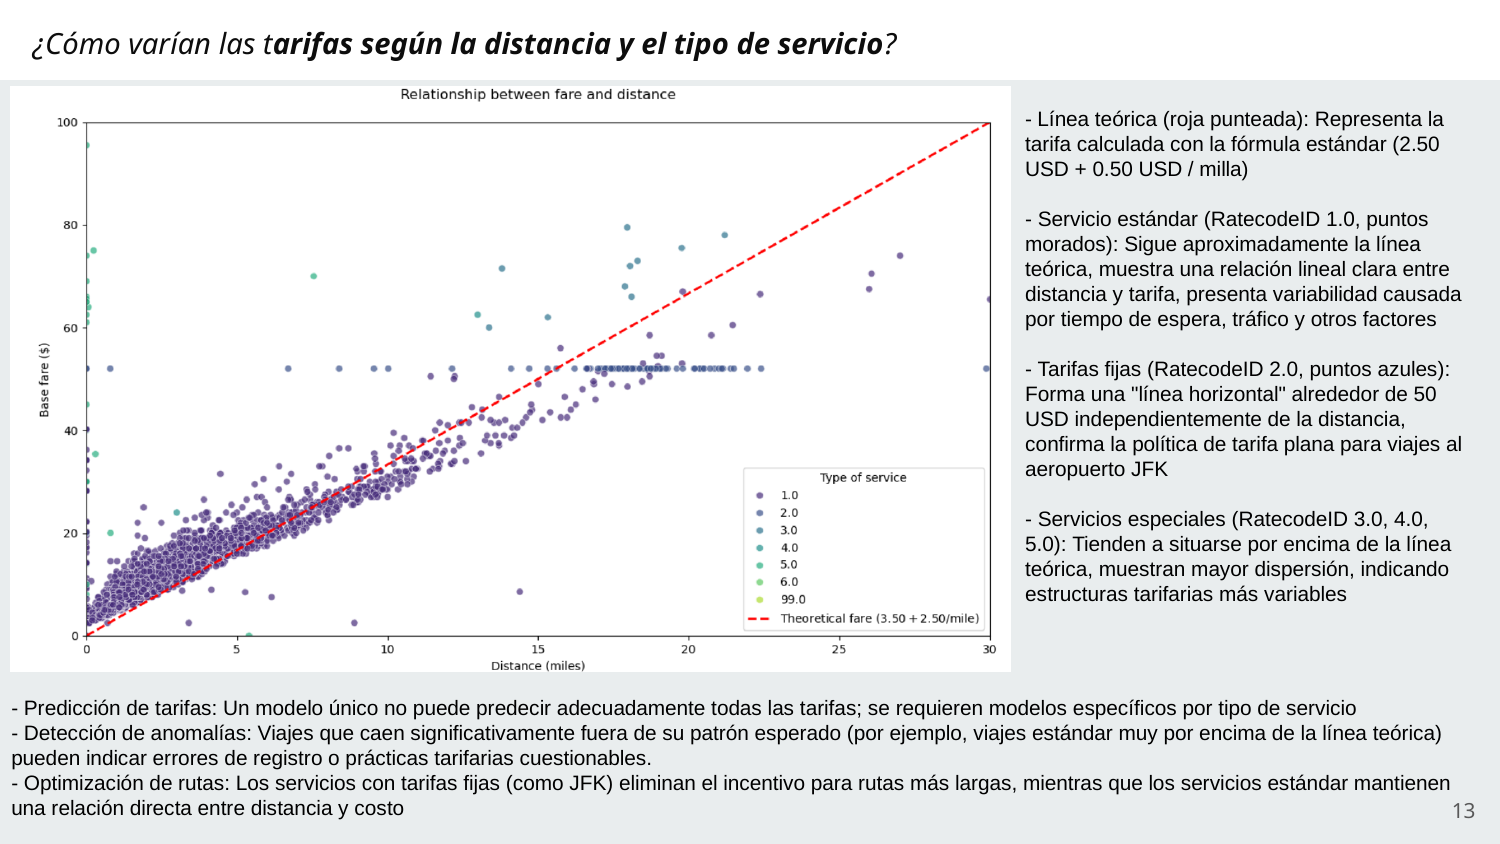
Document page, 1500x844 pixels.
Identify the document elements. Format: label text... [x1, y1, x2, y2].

text_box - Predicción de tarifas: Un modelo único no puede predecir adecuadamente todas las tarifas; se requieren modelos específicos por tipo de servicio - Detección de anomalías: Viajes que caen significativamente fuera de su patrón esperado (por ejemplo, viajes estándar muy por encima de la línea teórica) pueden indicar errores de registro o prácticas tarifarias cuestionables. - Optimización de rutas: Los servicios con tarifas fijas (como JFK) eliminan el incentivo para rutas más largas, mientras que los servicios estándar mantienen una relación directa entre distancia y costo [0, 679, 1487, 803]
text_box ¿Cómo varían las tarifas según la distancia y el tipo de servicio? [17, 10, 1465, 79]
slide_number ‹#› [1400, 779, 1491, 844]
text_box - Línea teórica (roja punteada): Representa la tarifa calculada con la fórmula estándar (2.50 USD + 0.50 USD / milla) - Servicio estándar (RatecodeID 1.0, puntos morados): Sigue aproximadamente la línea teórica, muestra una relación lineal clara entre distancia y tarifa, presenta variabilidad causada por tiempo de espera, tráfico y otros factores - Tarifas fijas (RatecodeID 2.0, puntos azules): Forma una "línea horizontal" alrededor de 50 USD independientemente de la distancia, confirma la política de tarifa plana para viajes al aeropuerto JFK - Servicios especiales (RatecodeID 3.0, 4.0, 5.0): Tienden a situarse por encima de la línea teórica, muestran mayor dispersión, indicando estructuras tarifarias más variables [1014, 90, 1481, 668]
picture [10, 86, 1011, 672]
